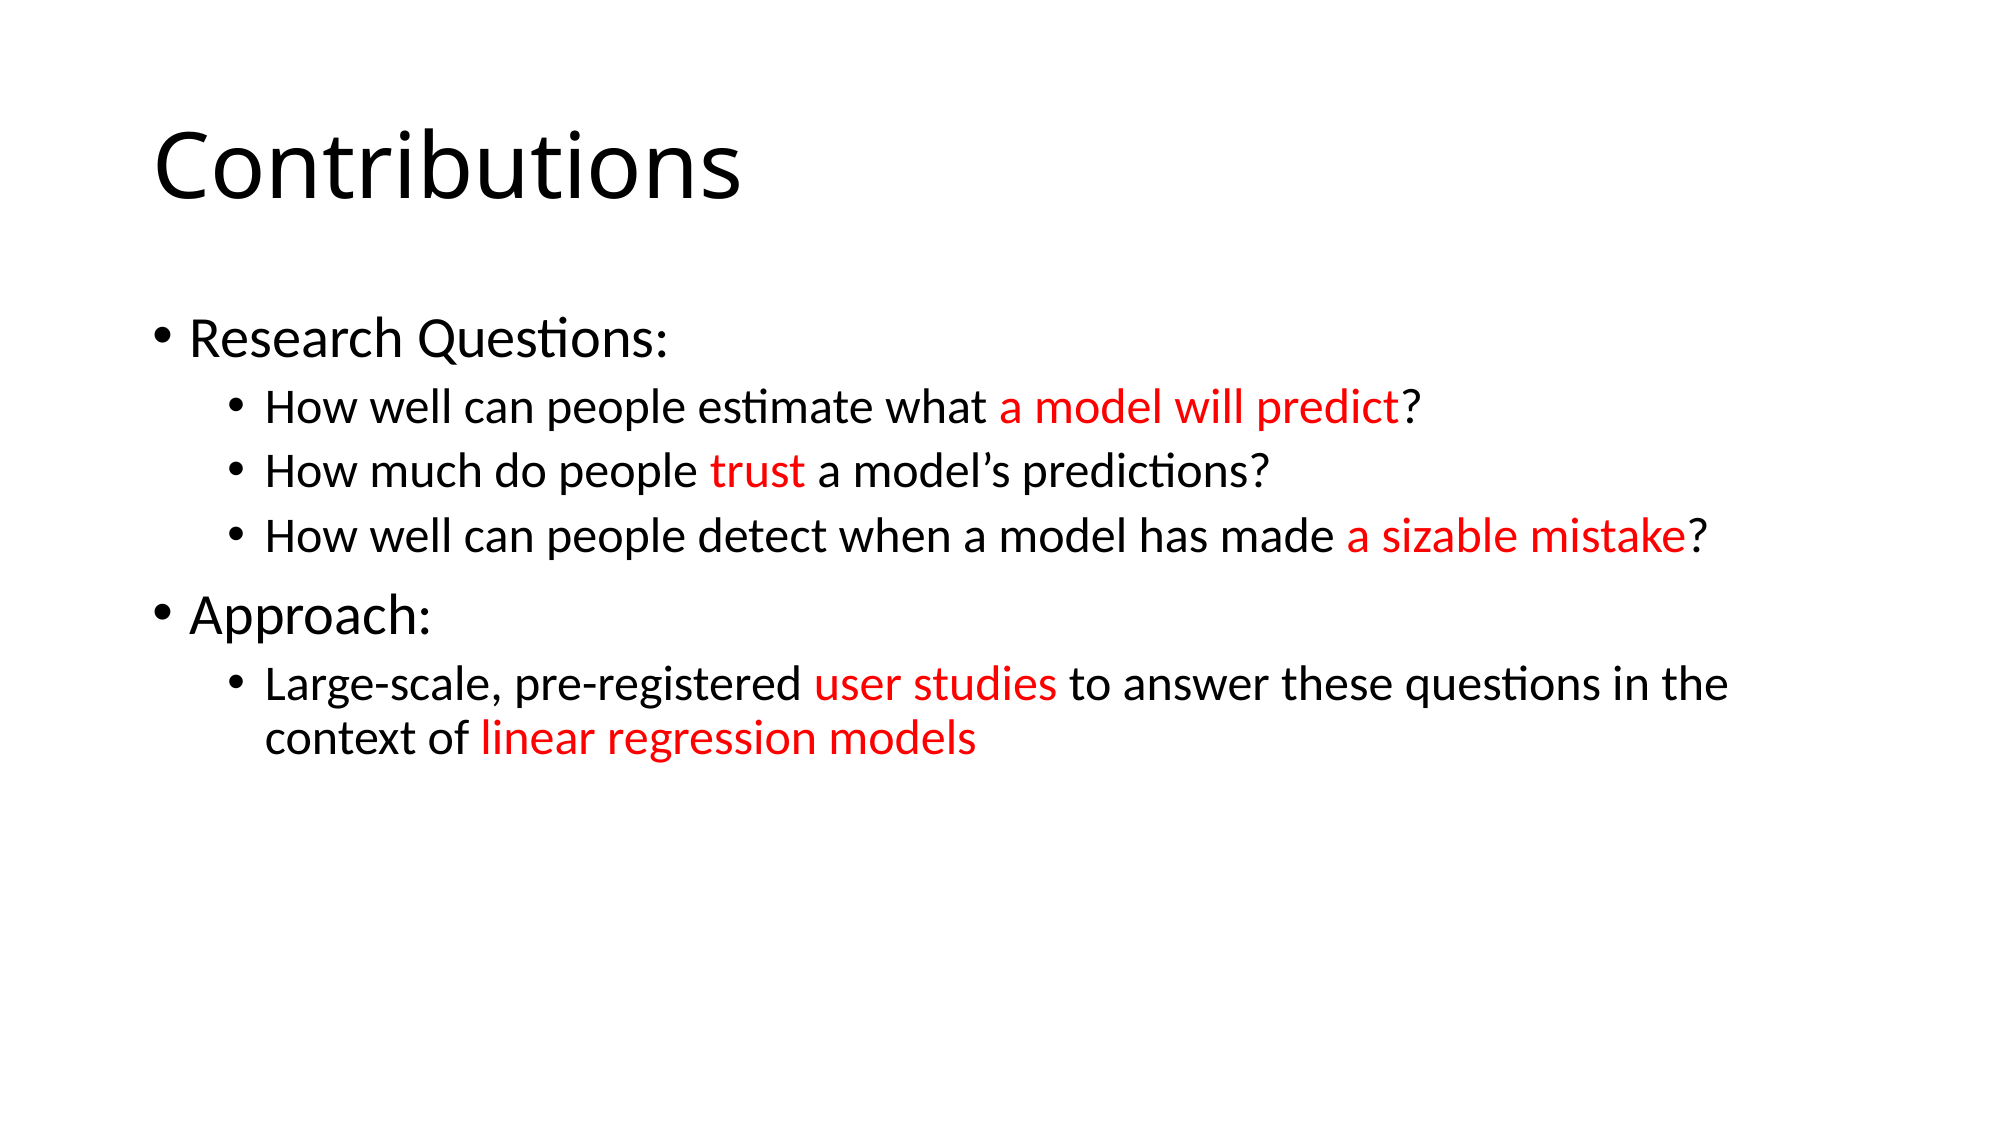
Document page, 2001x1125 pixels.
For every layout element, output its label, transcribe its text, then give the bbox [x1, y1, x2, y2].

title Contributions [137, 59, 1863, 278]
list Research Questions: How well can people estimate what a model will predict? How much do people trust a model’s predictions? How well can people detect when a model has made a sizable mistake? Approach: Large-scale, pre-registered user studies to answer these questions in the context of linear regression models [137, 299, 1863, 1014]
